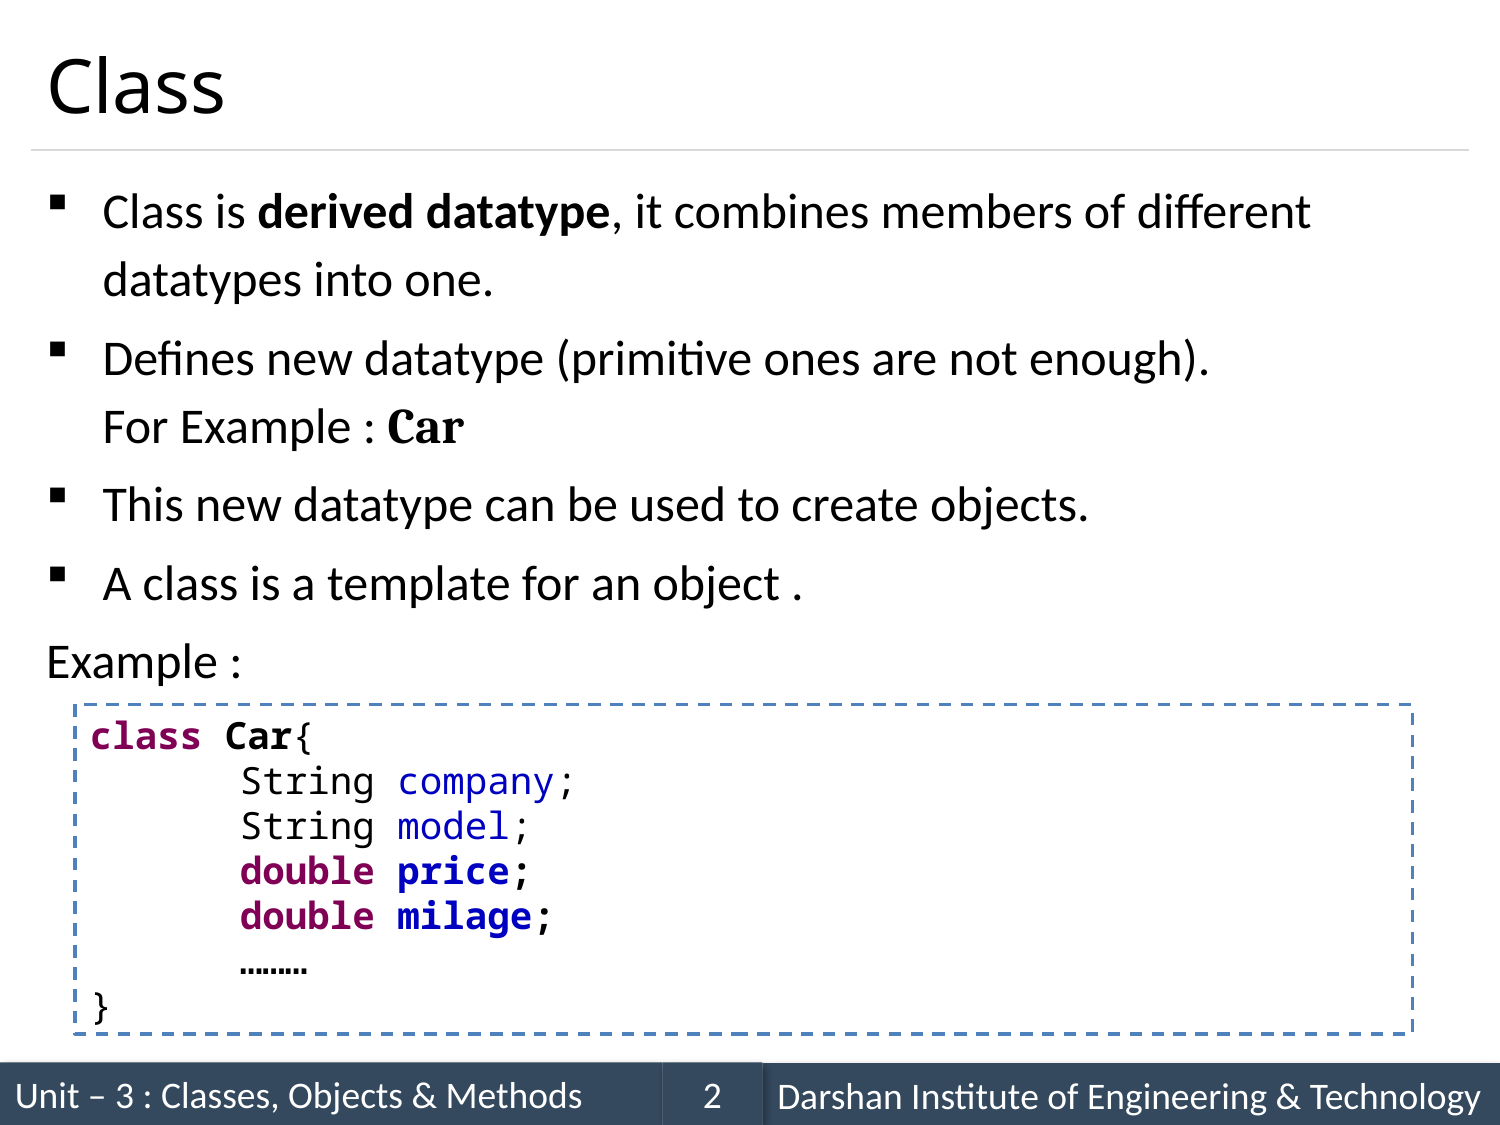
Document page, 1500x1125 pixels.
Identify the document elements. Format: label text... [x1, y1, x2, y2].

text_box class Car{ String company; String model; double price; double milage; ……… } [74, 725, 1413, 1034]
list Class is derived datatype, it combines members of different datatypes into one. Defines new datatype (primitive ones are not enough). For Example : Car This new datatype can be used to create objects. A class is a template for an object . Example : [31, 162, 1469, 725]
title Class [31, 17, 1469, 150]
